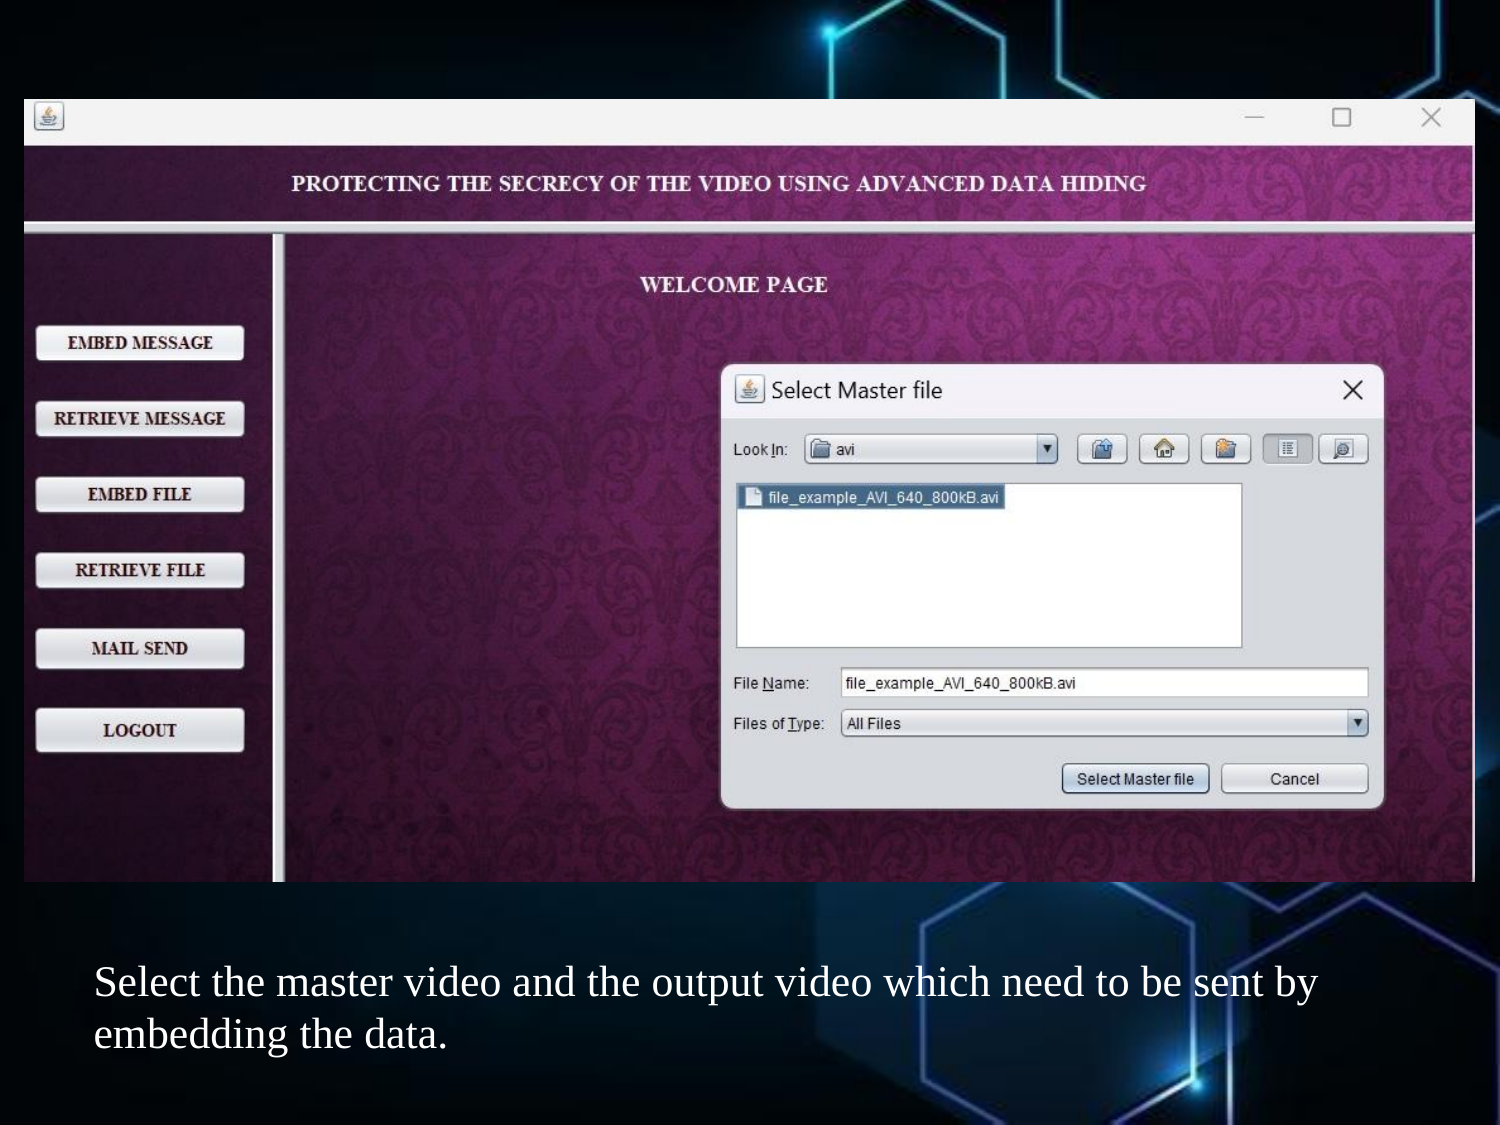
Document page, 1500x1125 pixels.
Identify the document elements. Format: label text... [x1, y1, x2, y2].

picture [0, 0, 1500, 1125]
text_box Select the master video and the output video which need to be sent by embedding the data. [78, 937, 1422, 1073]
